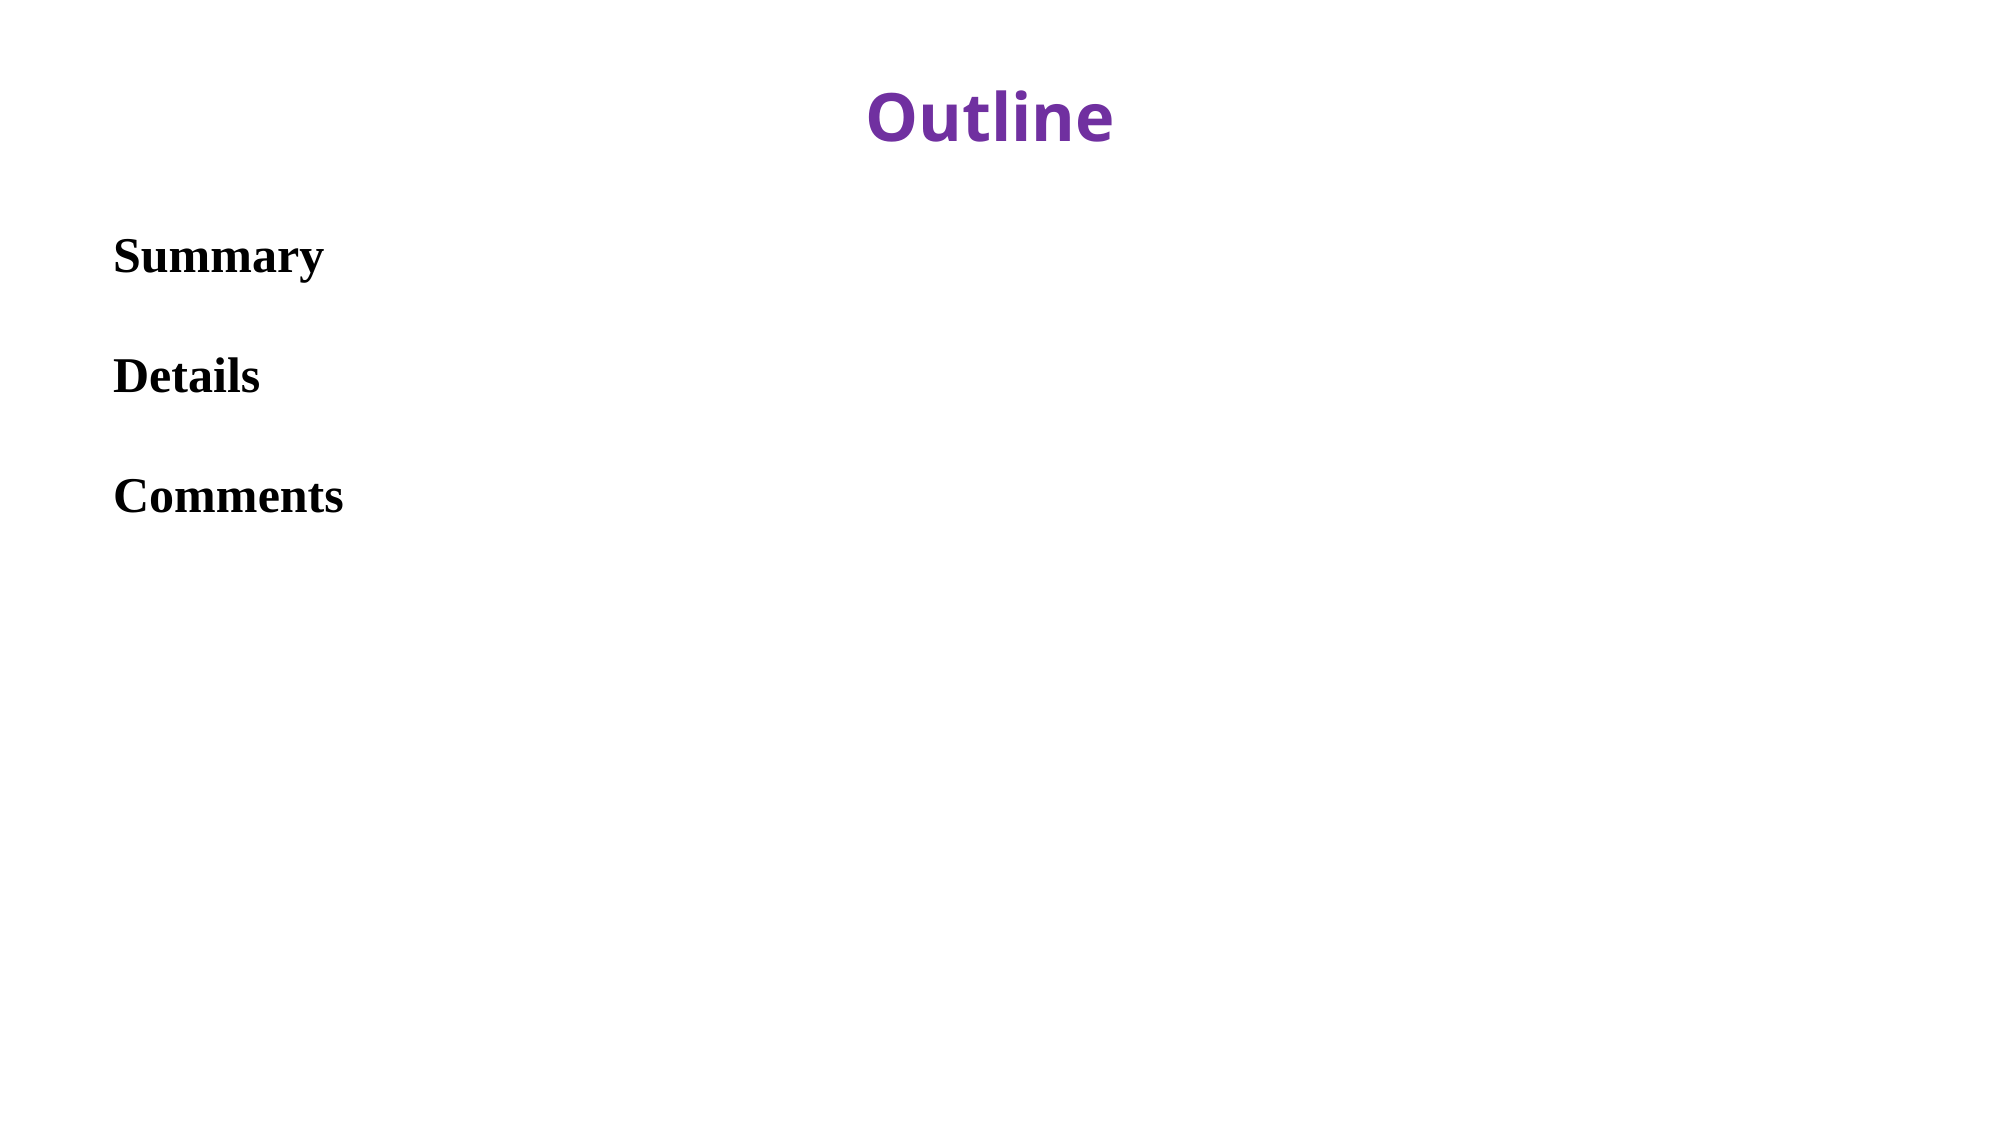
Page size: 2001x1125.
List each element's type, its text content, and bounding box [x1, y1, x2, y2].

text_box Outline [98, 67, 1882, 163]
text_box Summary Details Comments [98, 214, 1882, 530]
